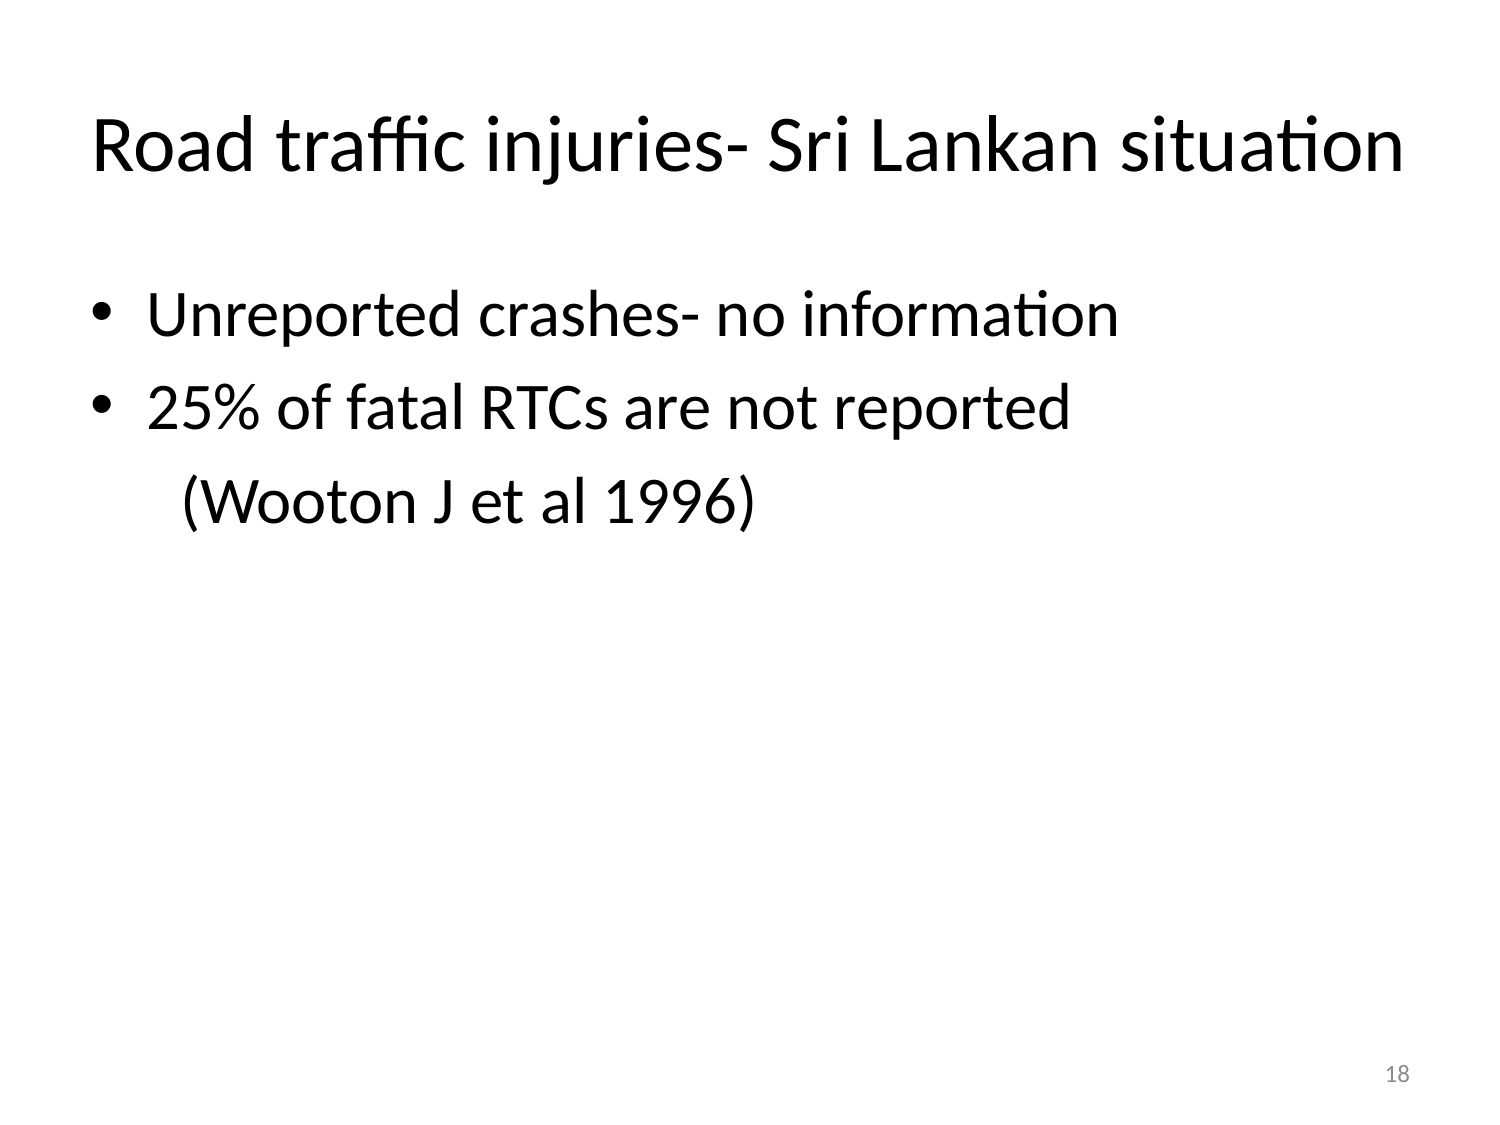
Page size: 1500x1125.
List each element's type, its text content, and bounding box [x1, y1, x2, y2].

title Road traffic injuries- Sri Lankan situation [75, 45, 1425, 233]
list Unreported crashes- no information 25% of fatal RTCs are not reported (Wooton J et al 1996) [75, 262, 1425, 1005]
slide_number 18 [1074, 1042, 1425, 1103]
